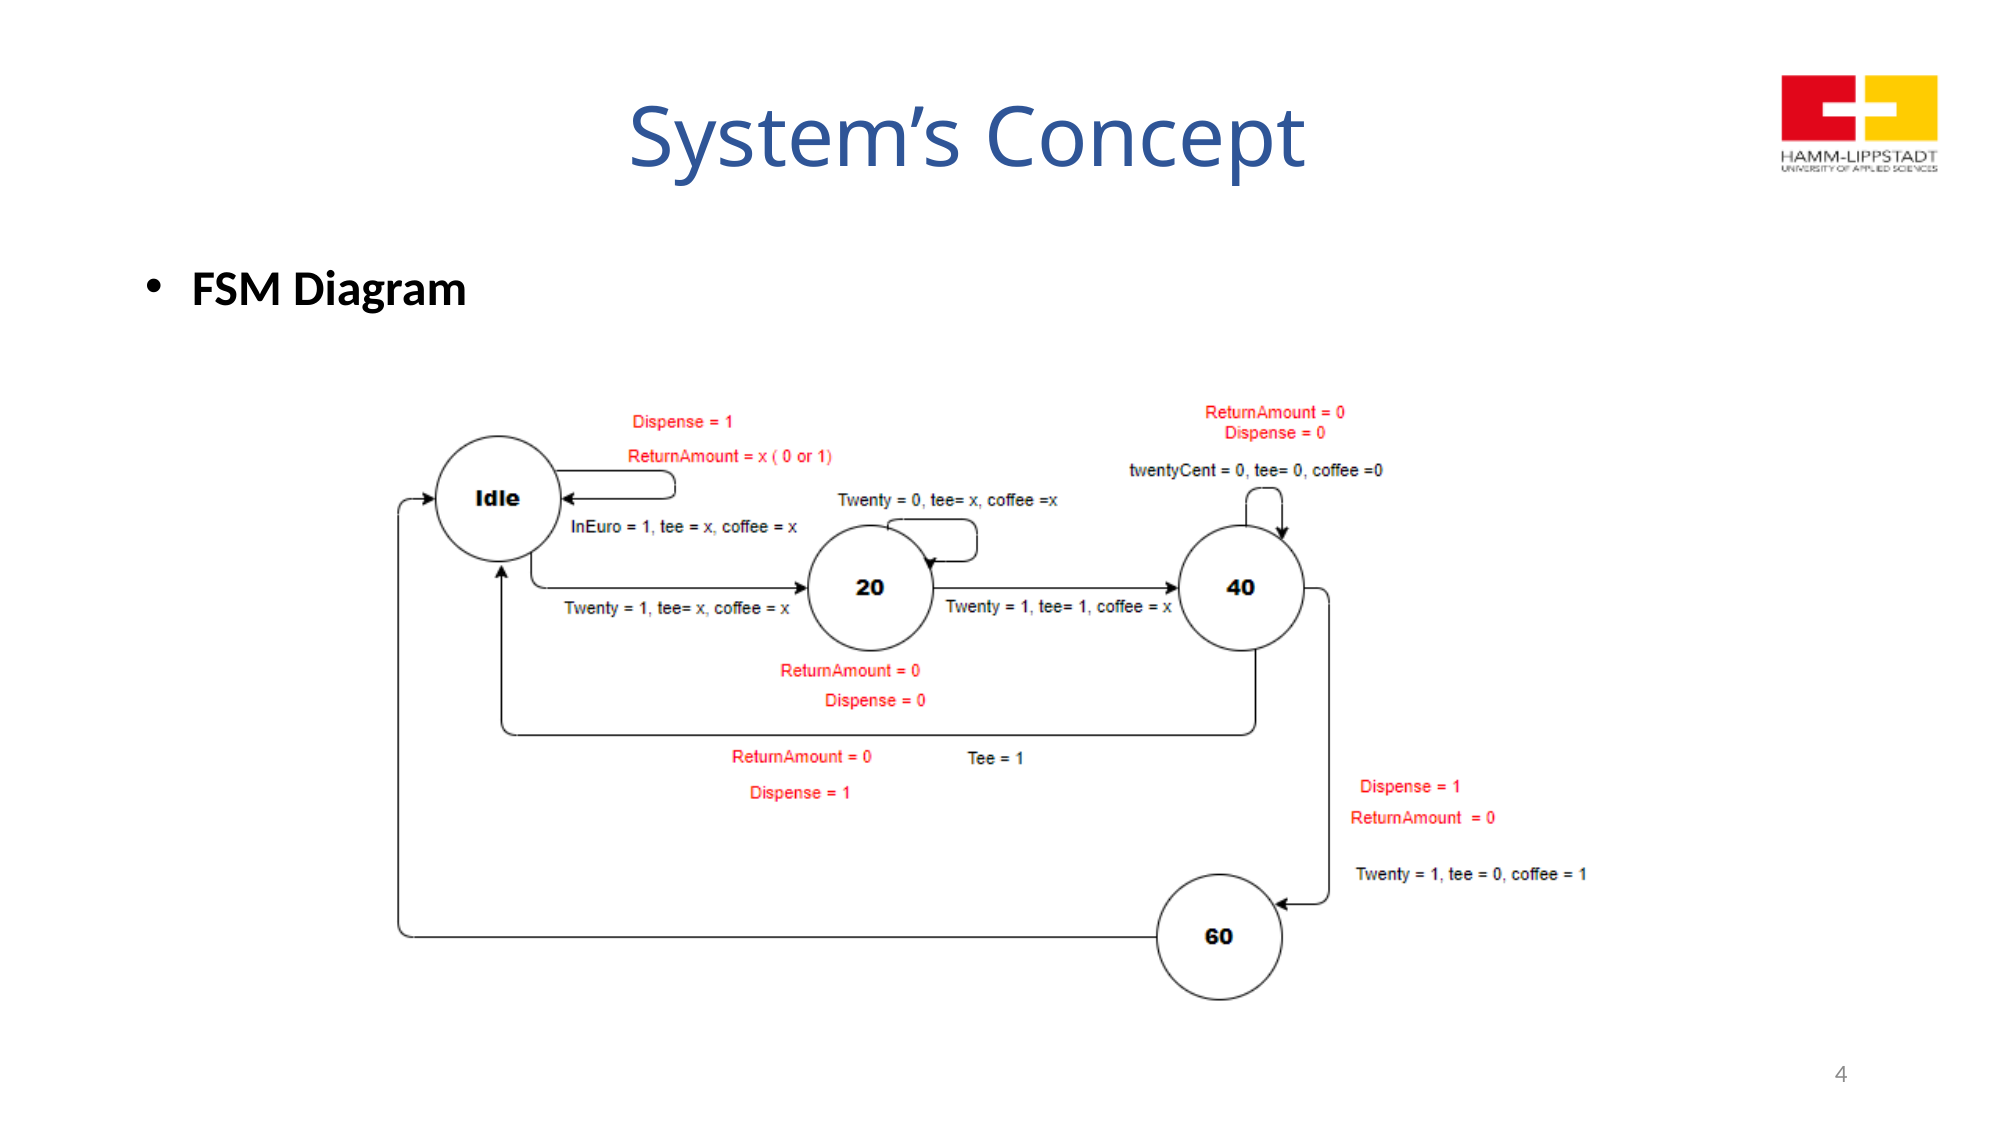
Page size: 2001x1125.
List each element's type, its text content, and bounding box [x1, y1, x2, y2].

text_box FSM Diagram [130, 247, 1078, 323]
picture [357, 370, 1643, 1018]
picture [1779, 74, 1944, 180]
slide_number 4 [1412, 1042, 1863, 1103]
title System’s Concept [54, 30, 1882, 248]
